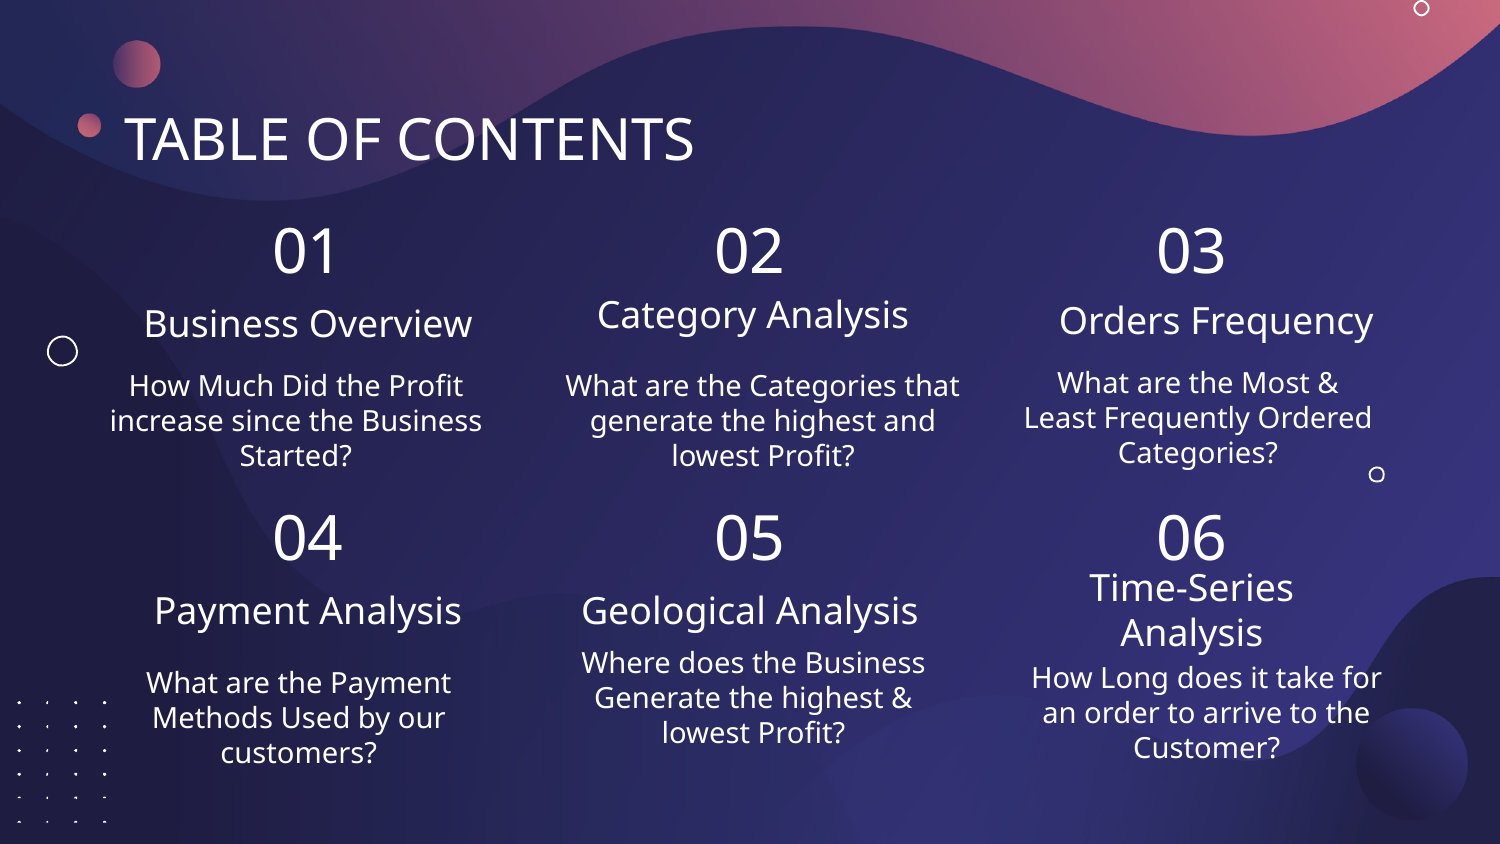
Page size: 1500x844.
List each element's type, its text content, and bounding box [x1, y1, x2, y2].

title 05 [659, 503, 841, 567]
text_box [16, 700, 107, 823]
title 04 [218, 503, 399, 567]
picture [0, 0, 1500, 844]
subtitle Geological Analysis [559, 577, 941, 642]
subtitle Payment Analysis [118, 577, 499, 642]
text_box Where does the Business Generate the highest & lowest Profit? [541, 668, 966, 727]
title 06 [1101, 503, 1282, 567]
text_box How Long does it take for an order to arrive to the Customer? [1001, 644, 1412, 821]
text_box What are the Payment Methods Used by our customers? [92, 649, 506, 757]
subtitle Time-Series Analysis [1001, 577, 1382, 642]
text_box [46, 0, 1429, 482]
